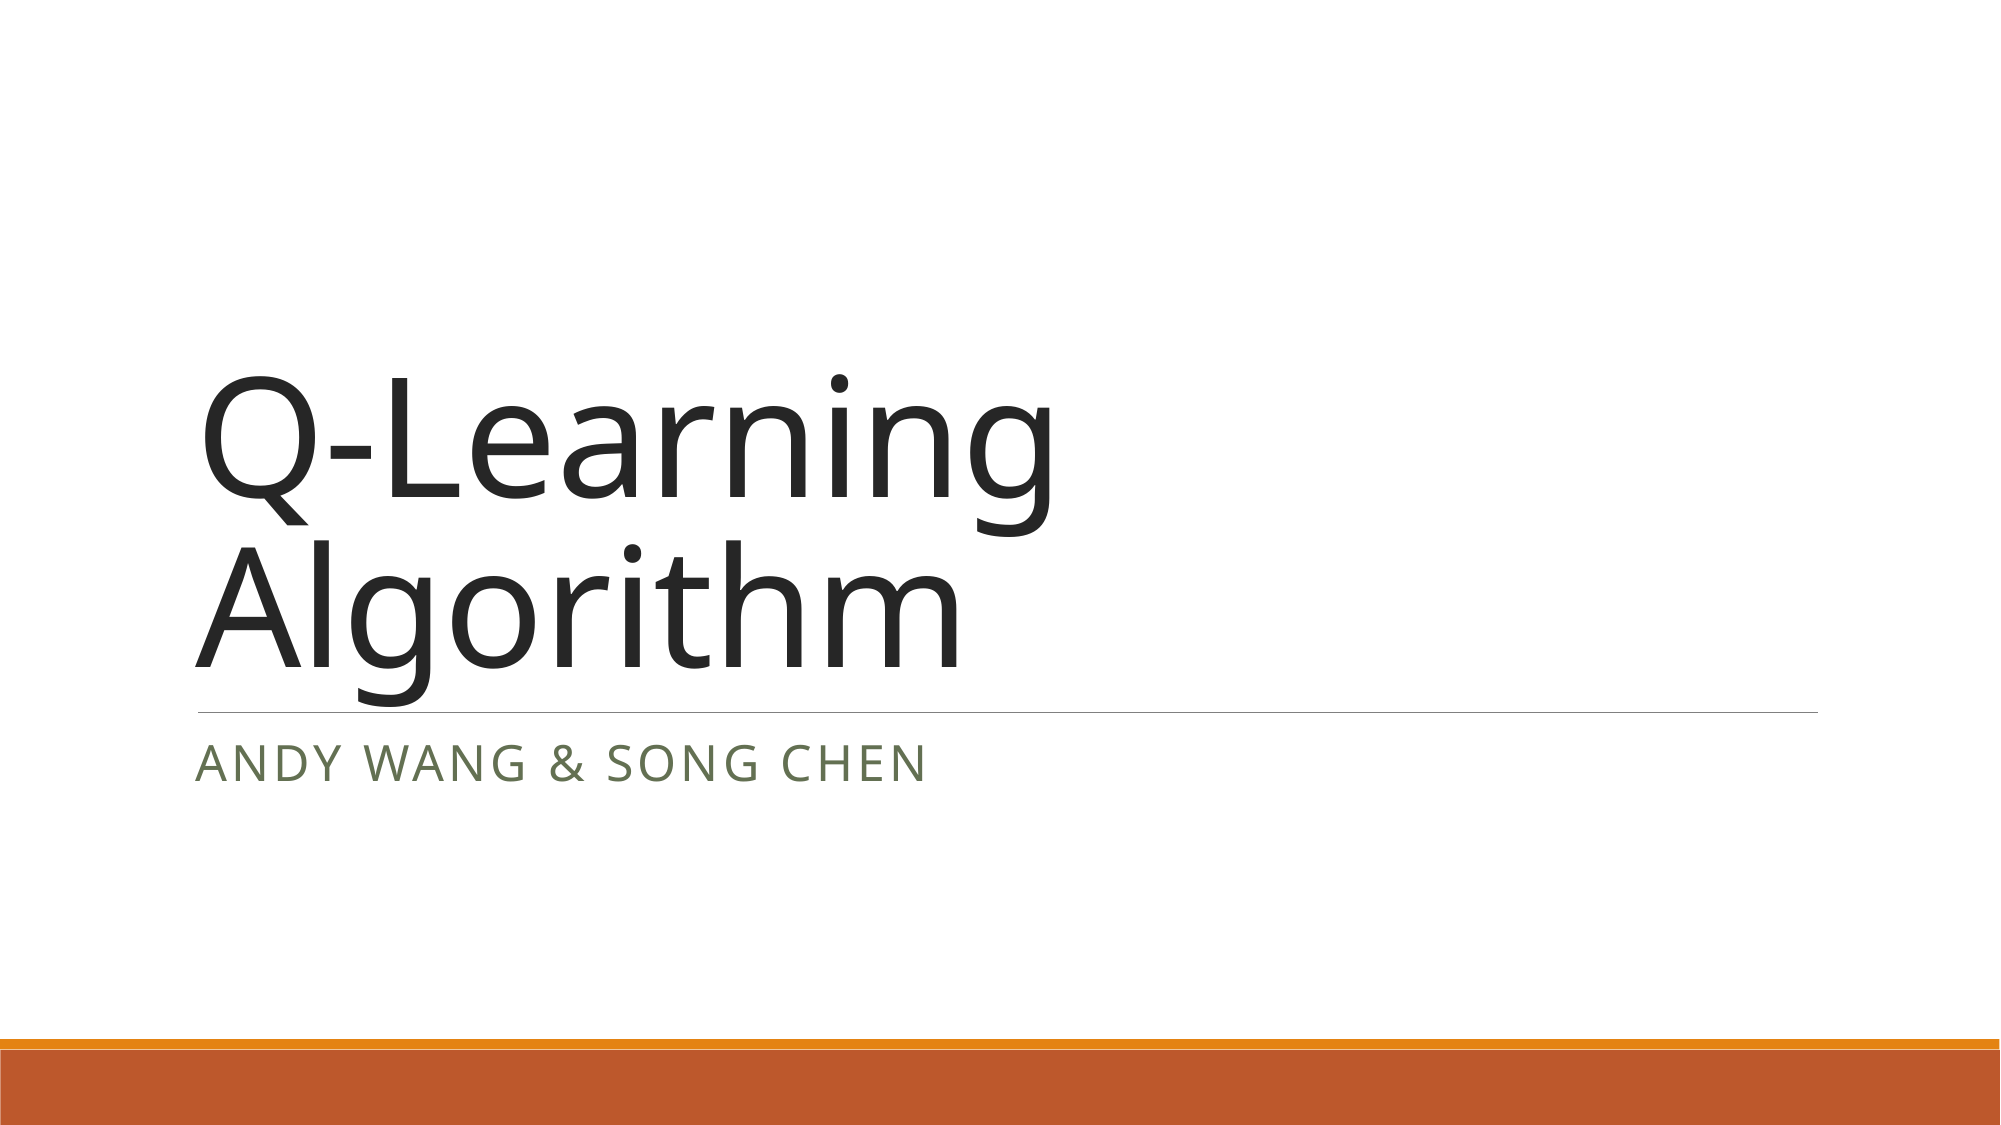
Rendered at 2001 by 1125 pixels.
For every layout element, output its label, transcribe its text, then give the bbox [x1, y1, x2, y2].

subtitle Andy wang & Song Chen [180, 730, 1831, 919]
title Q-Learning Algorithm [180, 124, 1830, 710]
